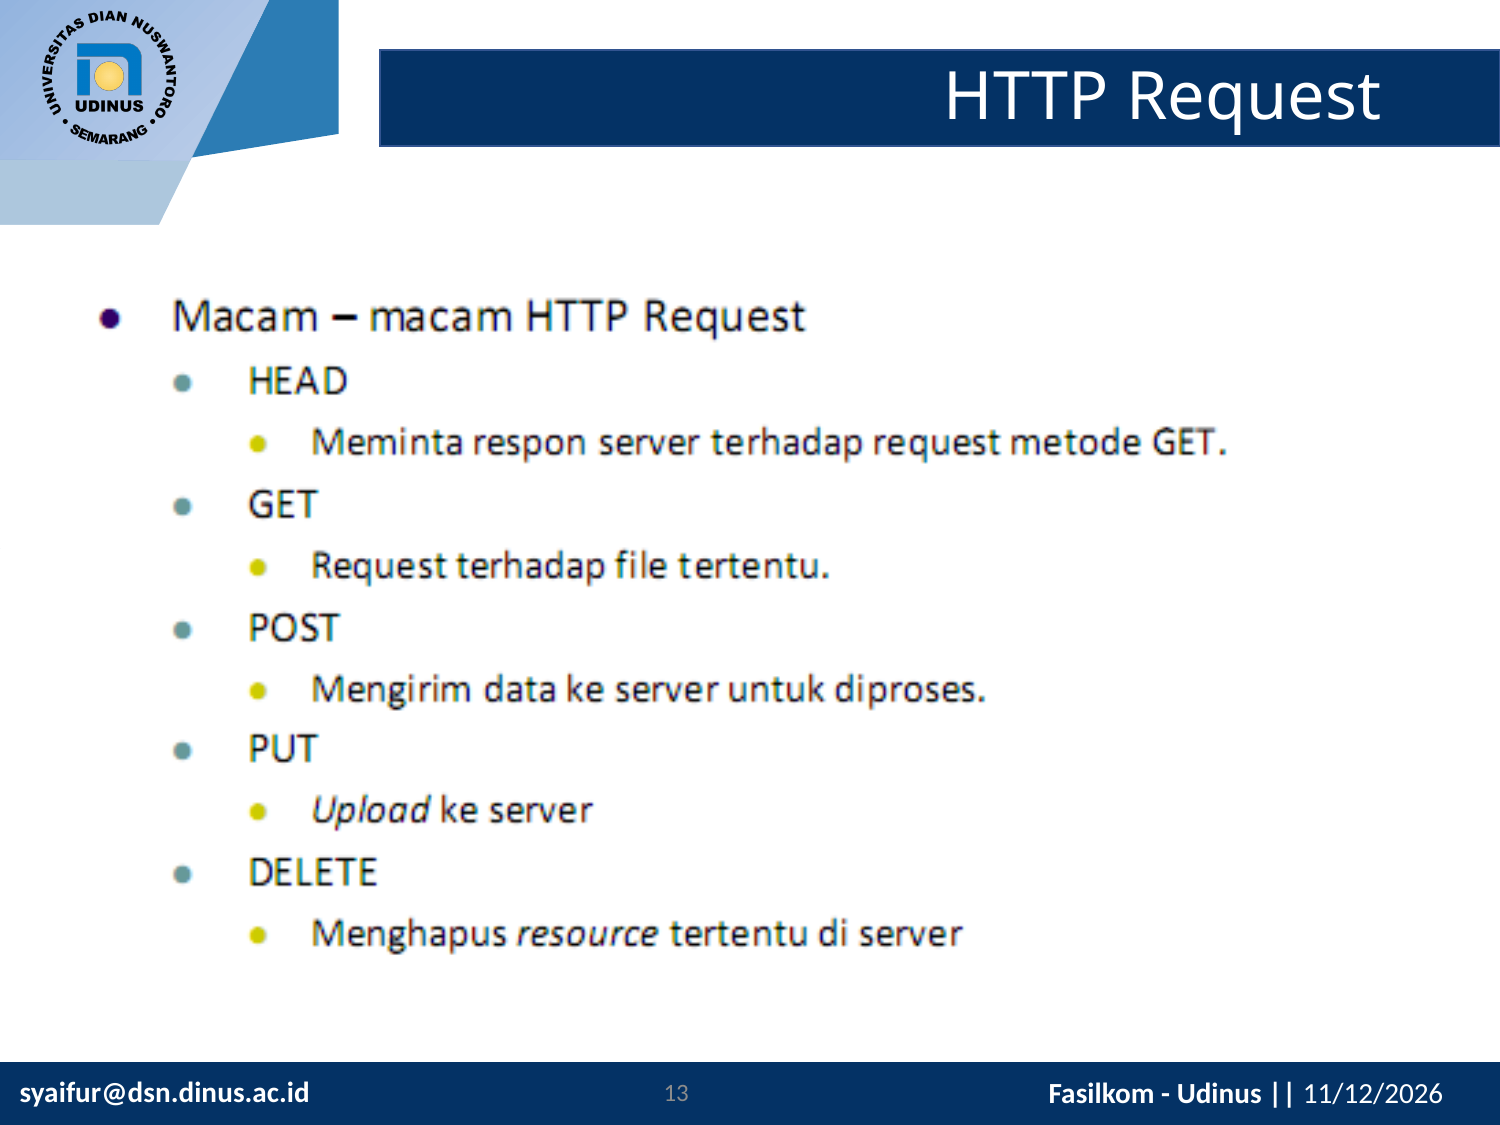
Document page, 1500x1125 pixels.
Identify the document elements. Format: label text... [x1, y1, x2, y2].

title HTTP Request [380, 49, 1397, 147]
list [84, 288, 1432, 966]
picture [37, 8, 181, 147]
